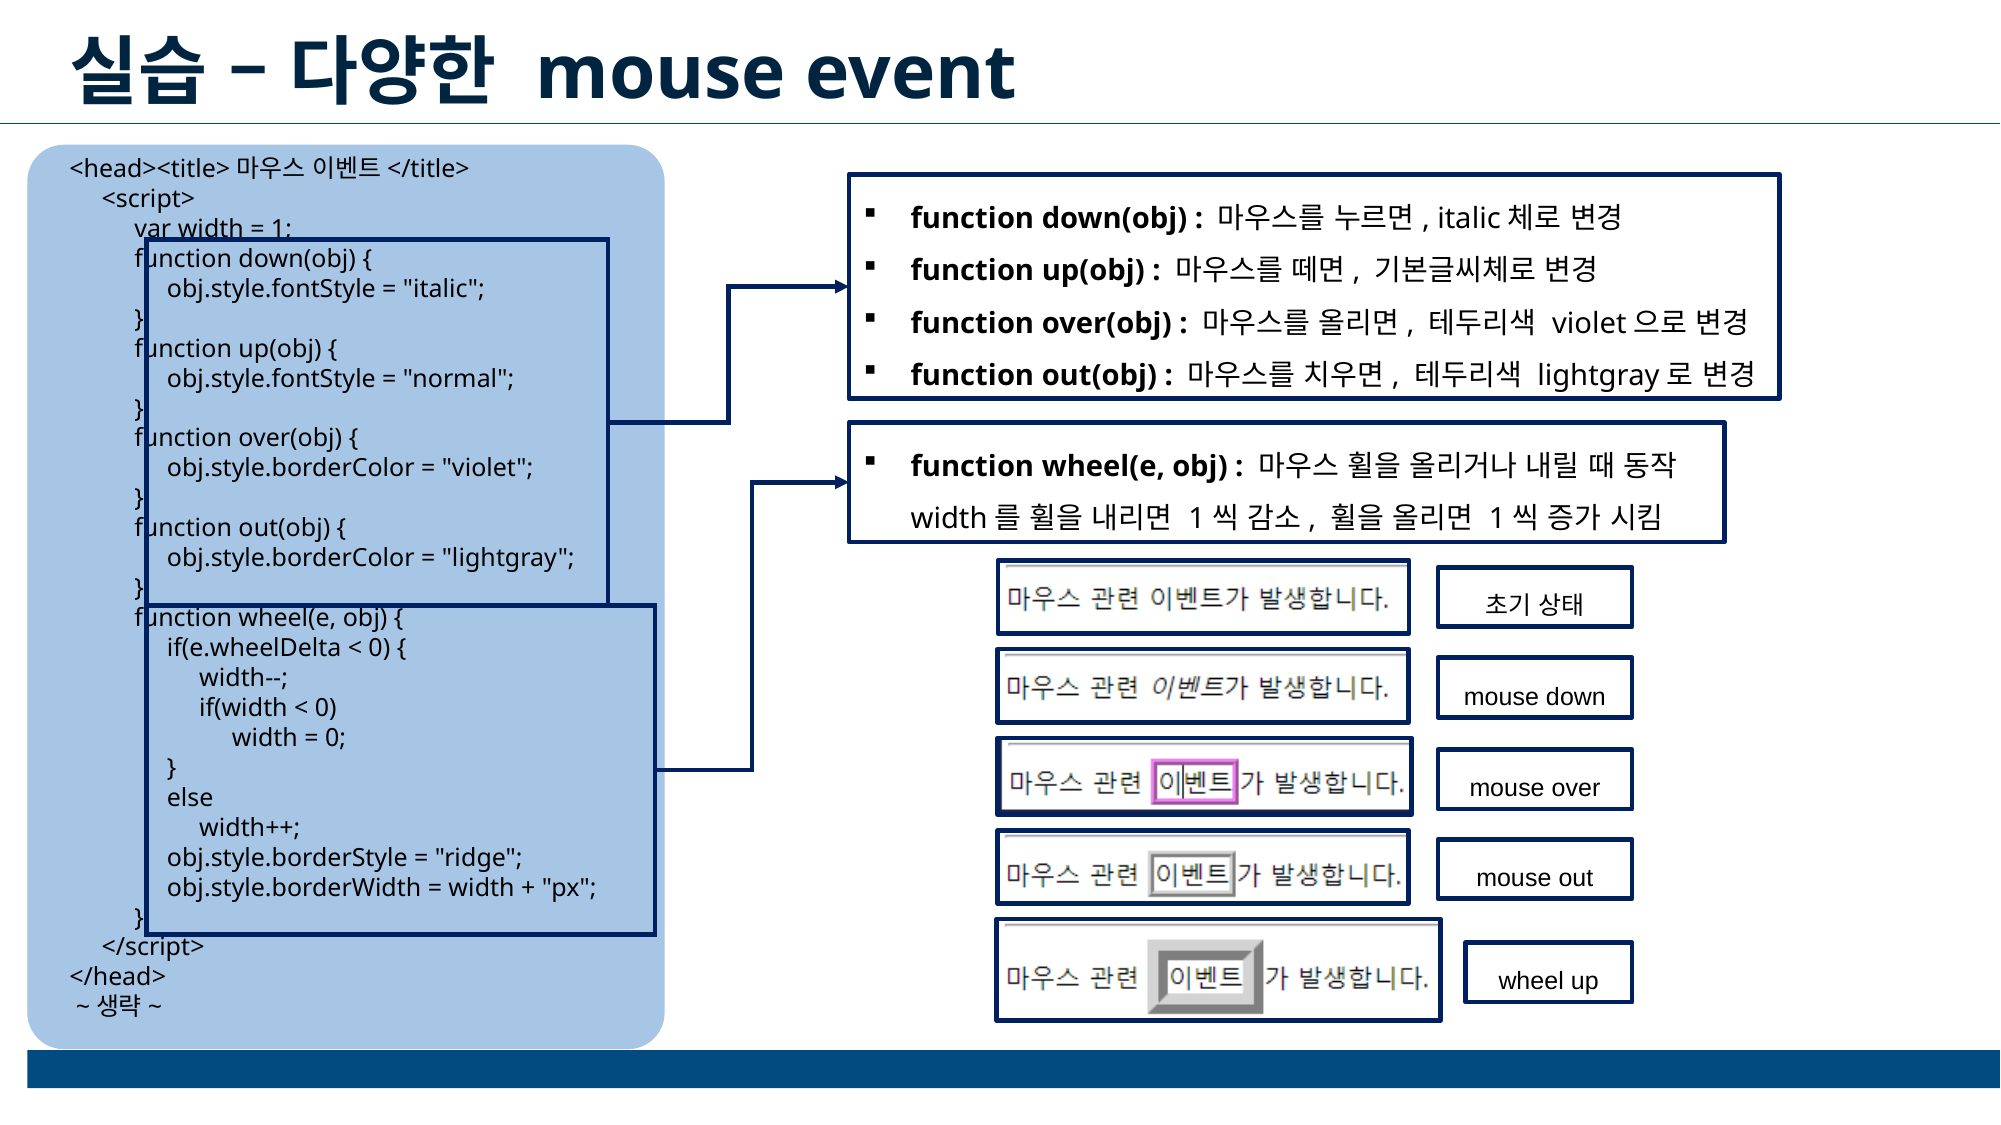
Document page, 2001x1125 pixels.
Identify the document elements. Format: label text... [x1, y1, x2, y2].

picture [999, 651, 1407, 721]
text_box [26, 143, 662, 1051]
text_box wheel up [1465, 942, 1633, 1003]
text_box mouse down [1438, 657, 1632, 718]
text_box mouse over [1438, 749, 1632, 810]
picture [999, 832, 1407, 902]
text_box [26, 1049, 2000, 1089]
picture [999, 921, 1439, 1019]
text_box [655, 479, 850, 770]
text_box mouse out [1438, 839, 1632, 899]
text_box [145, 604, 656, 935]
text_box <head><title>마우스 이벤트</title> <script> var width = 1; function down(obj) { obj.style.fontStyle = "italic"; } function up(obj) { obj.style.fontStyle = "normal"; } function over(obj) { obj.style.borderColor = "violet"; } function out(obj) { obj.style.borderColor = "lightgray"; } function wheel(e, obj) { if(e.wheelDelta < 0) { width--; if(width < 0) width = 0; } else width++; obj.style.borderStyle = "ridge"; obj.style.borderWidth = width + "px"; } </script> </head> ~생략~ [54, 145, 665, 1029]
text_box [608, 284, 850, 423]
picture [999, 740, 1410, 813]
picture [1000, 562, 1407, 632]
text_box function wheel(e, obj) : 마우스 휠을 올리거나 내릴 때 동작 width를 휠을 내리면 1씩 감소, 휠을 올리면 1씩 증가 시킴 [849, 422, 1725, 543]
text_box 실습 – 다양한 mouse event [54, 16, 1293, 122]
text_box function down(obj) : 마우스를 누르면, italic체로 변경 function up(obj) : 마우스를 떼면, 기본글씨체로 변경 function over(obj) : 마우스를 올리면, 테두리색 violet으로 변경 function out(obj) : 마우스를 치우면, 테두리색 lightgray로 변경 [849, 174, 1780, 399]
text_box 초기 상태 [1438, 567, 1632, 627]
text_box [145, 238, 609, 604]
